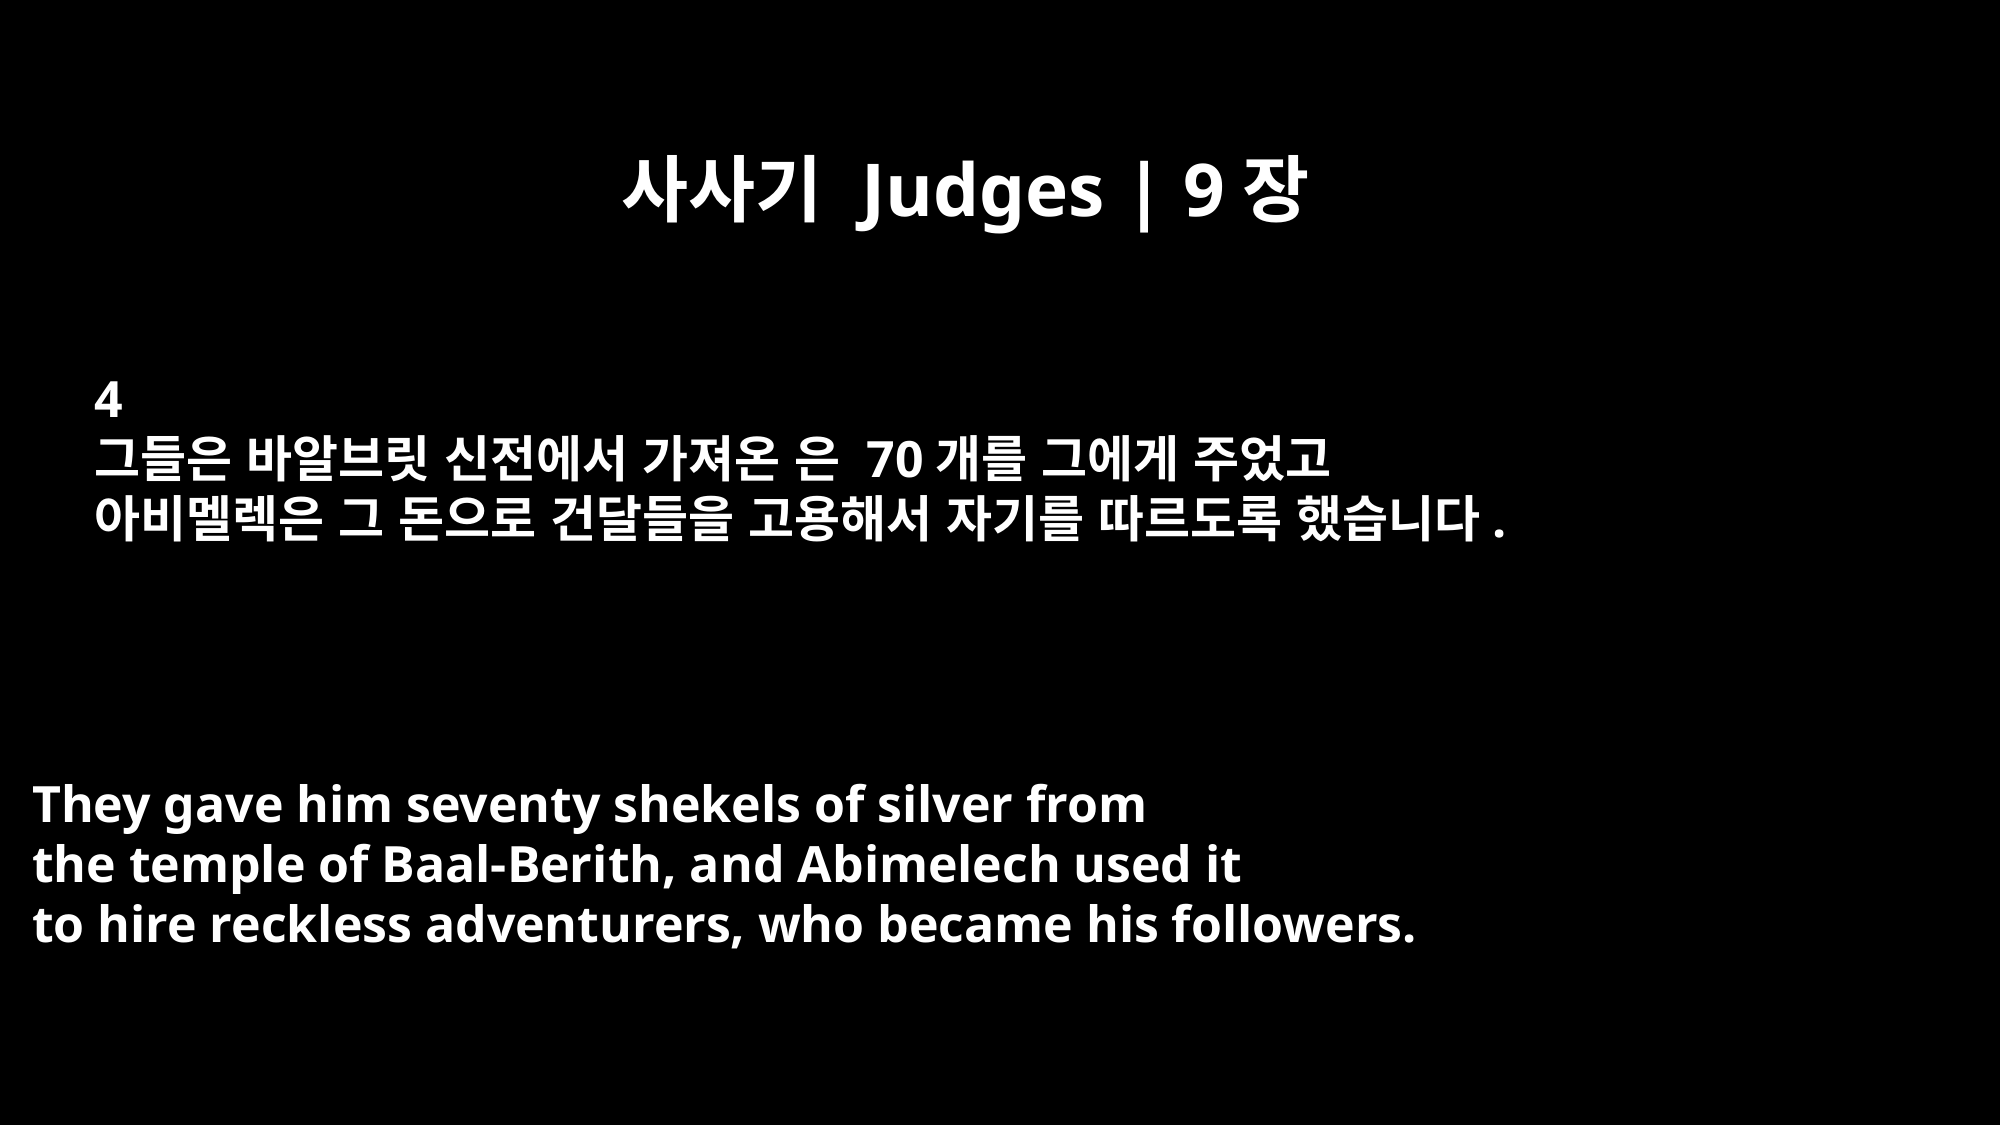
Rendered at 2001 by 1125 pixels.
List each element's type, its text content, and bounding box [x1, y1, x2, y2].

text_box 4 그들은 바알브릿 신전에서 가져온 은 70개를 그에게 주었고 아비멜렉은 그 돈으로 건달들을 고용해서 자기를 따르도록 했습니다. [80, 359, 1523, 555]
text_box They gave him seventy shekels of silver from the temple of Baal-Berith, and Abimelech used it to hire reckless adventurers, who became his followers. [17, 764, 1432, 960]
text_box 사사기 Judges | 9장 [606, 136, 1326, 239]
